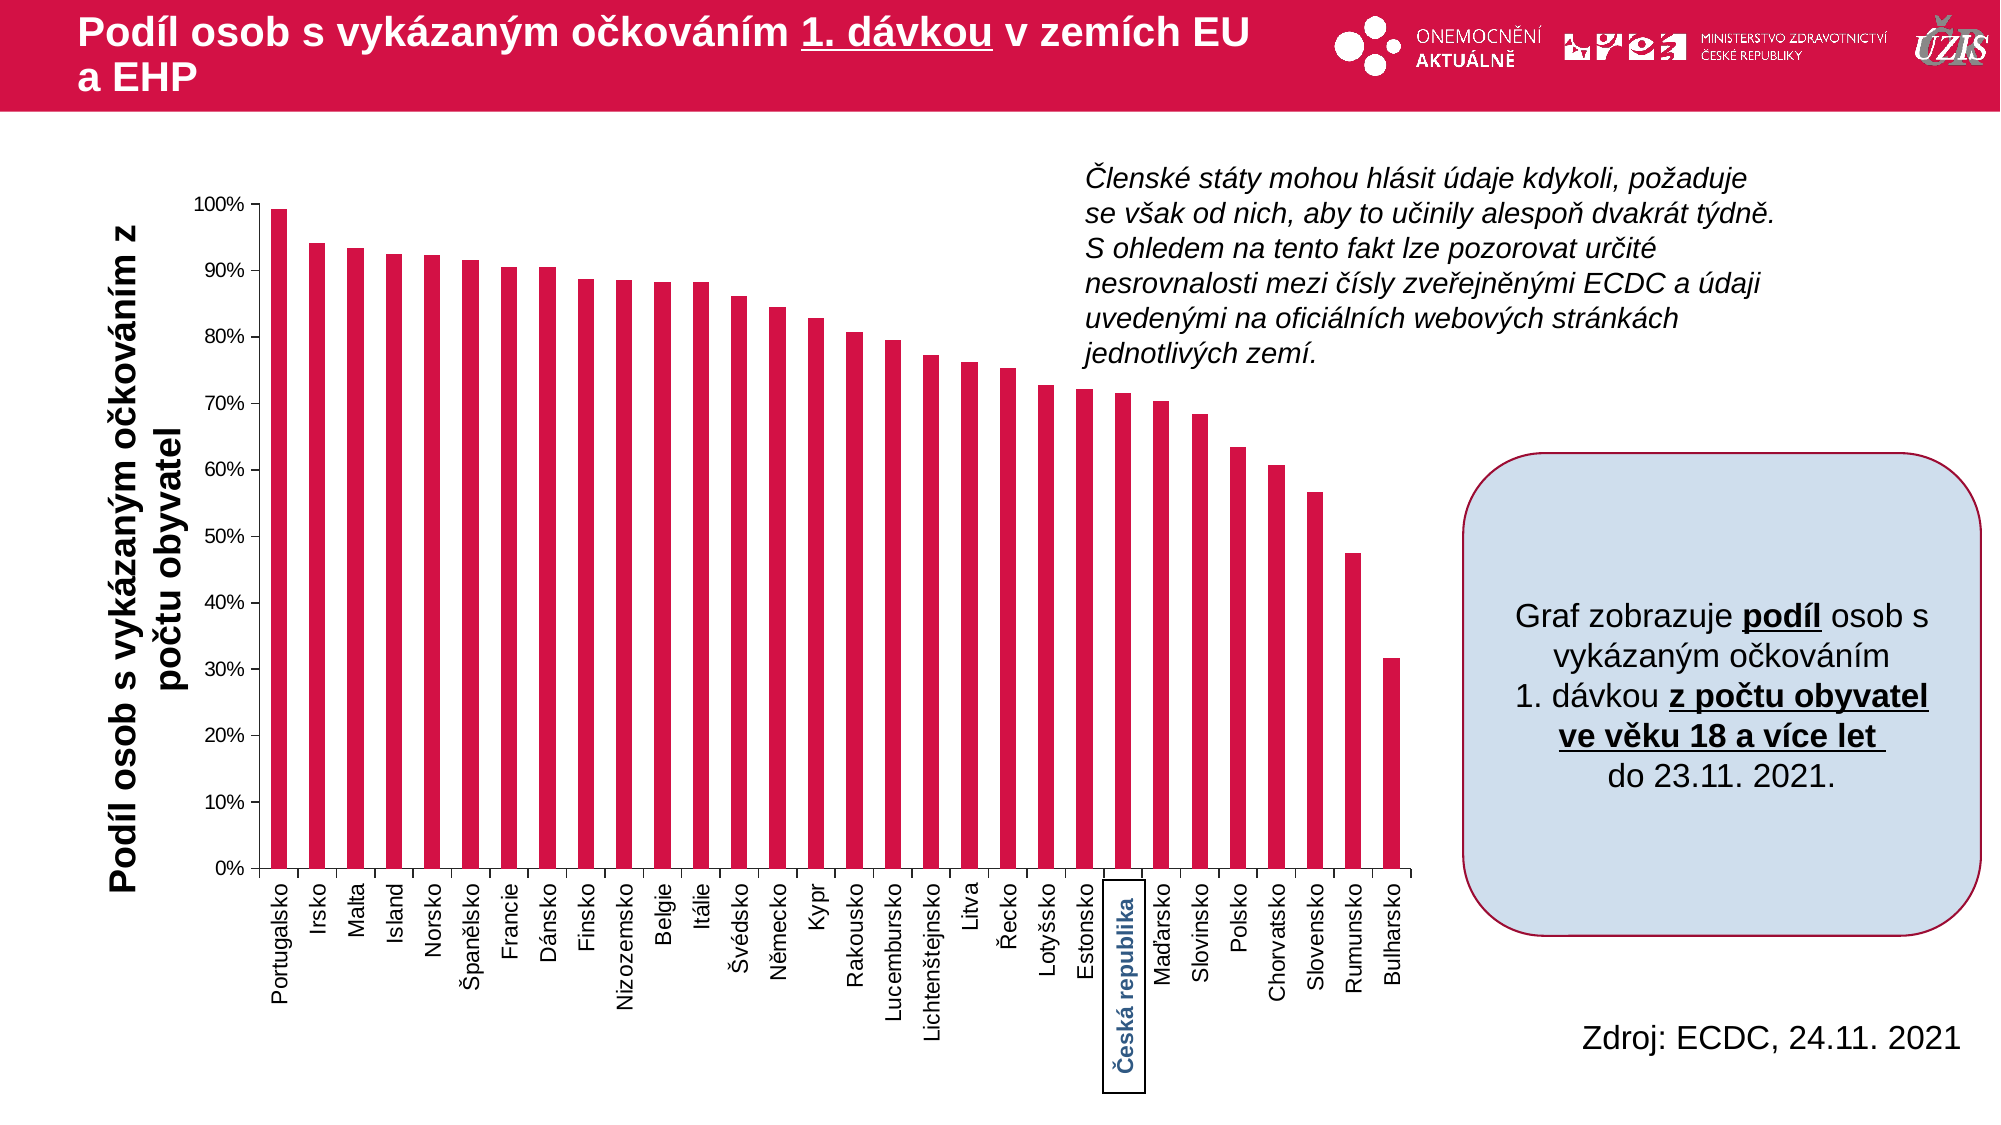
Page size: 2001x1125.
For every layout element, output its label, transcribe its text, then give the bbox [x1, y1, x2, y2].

text_box Graf zobrazuje podíl osob s vykázaným očkováním 1. dávkou z počtu obyvatel ve věku 18 a více let do 23.11. 2021. [1462, 452, 1982, 937]
picture [1563, 31, 1888, 60]
text_box Zdroj: ECDC, 24.11. 2021 [1567, 1008, 2000, 1064]
text_box Česká republika [1102, 1055, 1146, 1094]
chart [173, 161, 1434, 1055]
title Podíl osob s vykázaným očkováním 1. dávkou v zemích EU a EHP [62, 0, 1288, 111]
text_box Podíl osob s vykázaným očkováním z počtu obyvatel [90, 183, 173, 936]
picture [1915, 15, 1989, 66]
picture [1334, 16, 1542, 76]
text_box Členské státy mohou hlásit údaje kdykoli, požaduje se však od nich, aby to učinily alespoň dvakrát týdně. S ohledem na tento fakt lze pozorovat určité nesrovnalosti mezi čísly zveřejněnými ECDC a údaji uvedenými na oficiálních webových stránkách jednotlivých zemí. [1070, 152, 1800, 377]
